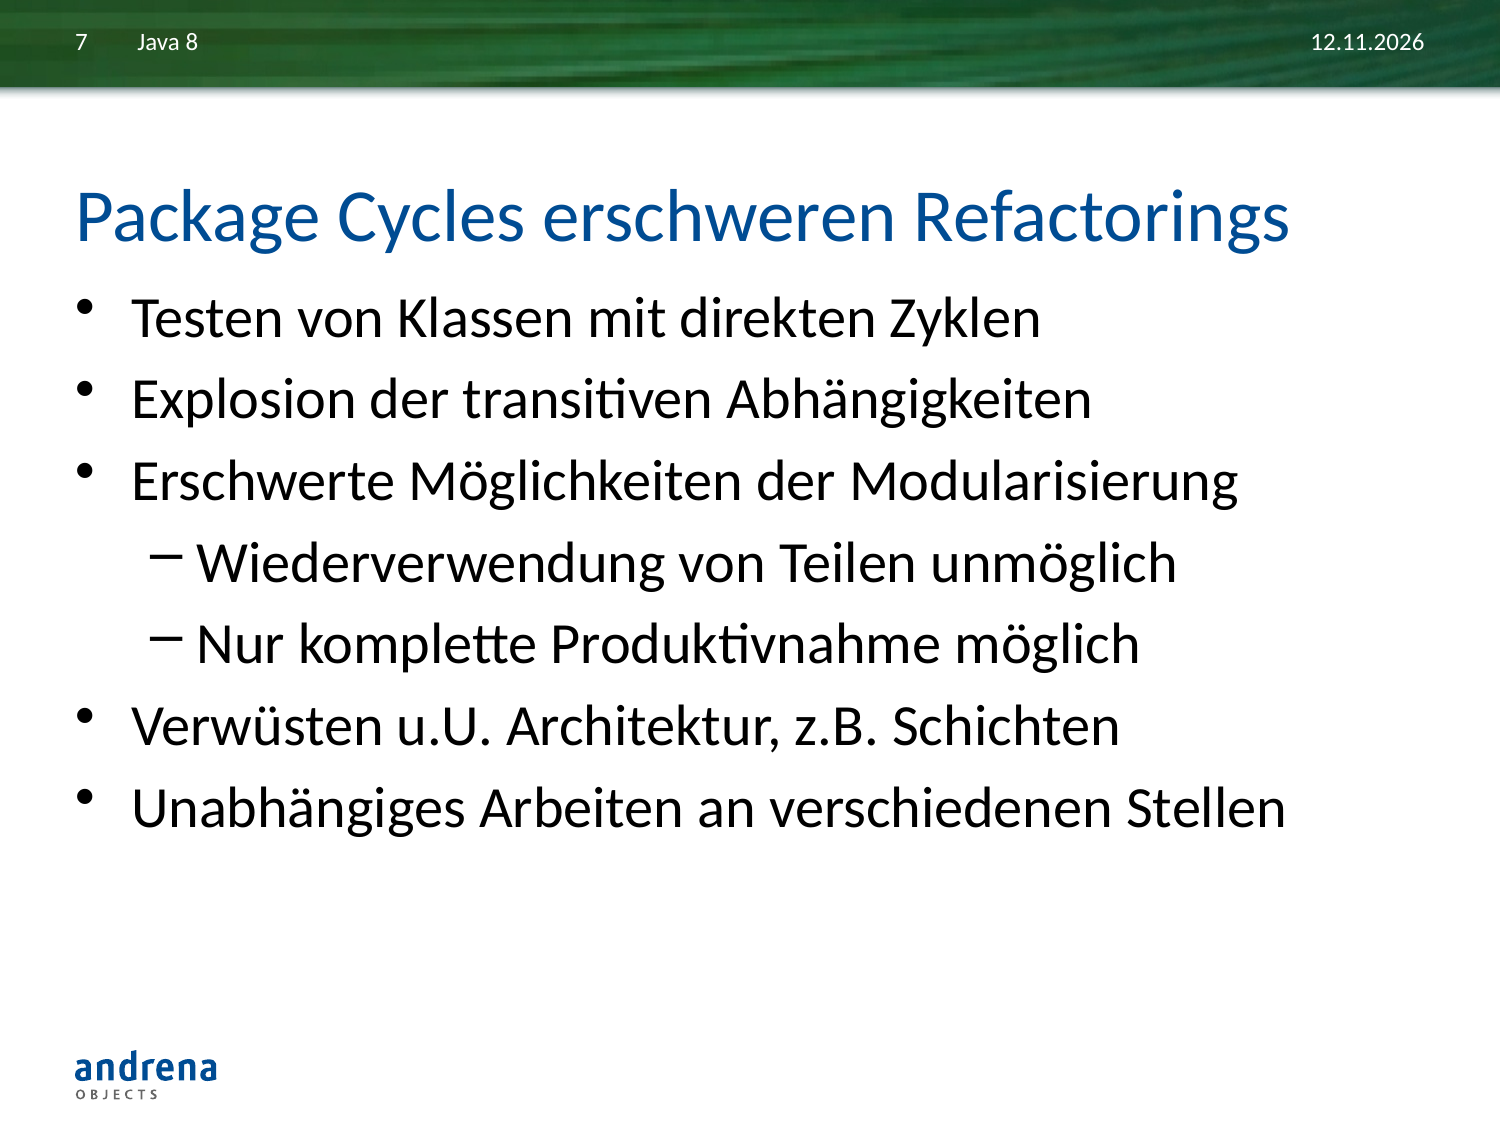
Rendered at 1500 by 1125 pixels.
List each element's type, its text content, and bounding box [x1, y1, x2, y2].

list Testen von Klassen mit direkten Zyklen Explosion der transitiven Abhängigkeiten Erschwerte Möglichkeiten der Modularisierung Wiederverwendung von Teilen unmöglich Nur komplette Produktivnahme möglich Verwüsten u.U. Architektur, z.B. Schichten Unabhängiges Arbeiten an verschiedenen Stellen [74, 278, 1426, 1006]
picture [0, 0, 1500, 87]
footer Java 8 [138, 24, 801, 61]
title Package Cycles erschweren Refactorings [74, 101, 1426, 256]
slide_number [1074, 24, 1426, 61]
slide_number 7 [74, 24, 138, 61]
